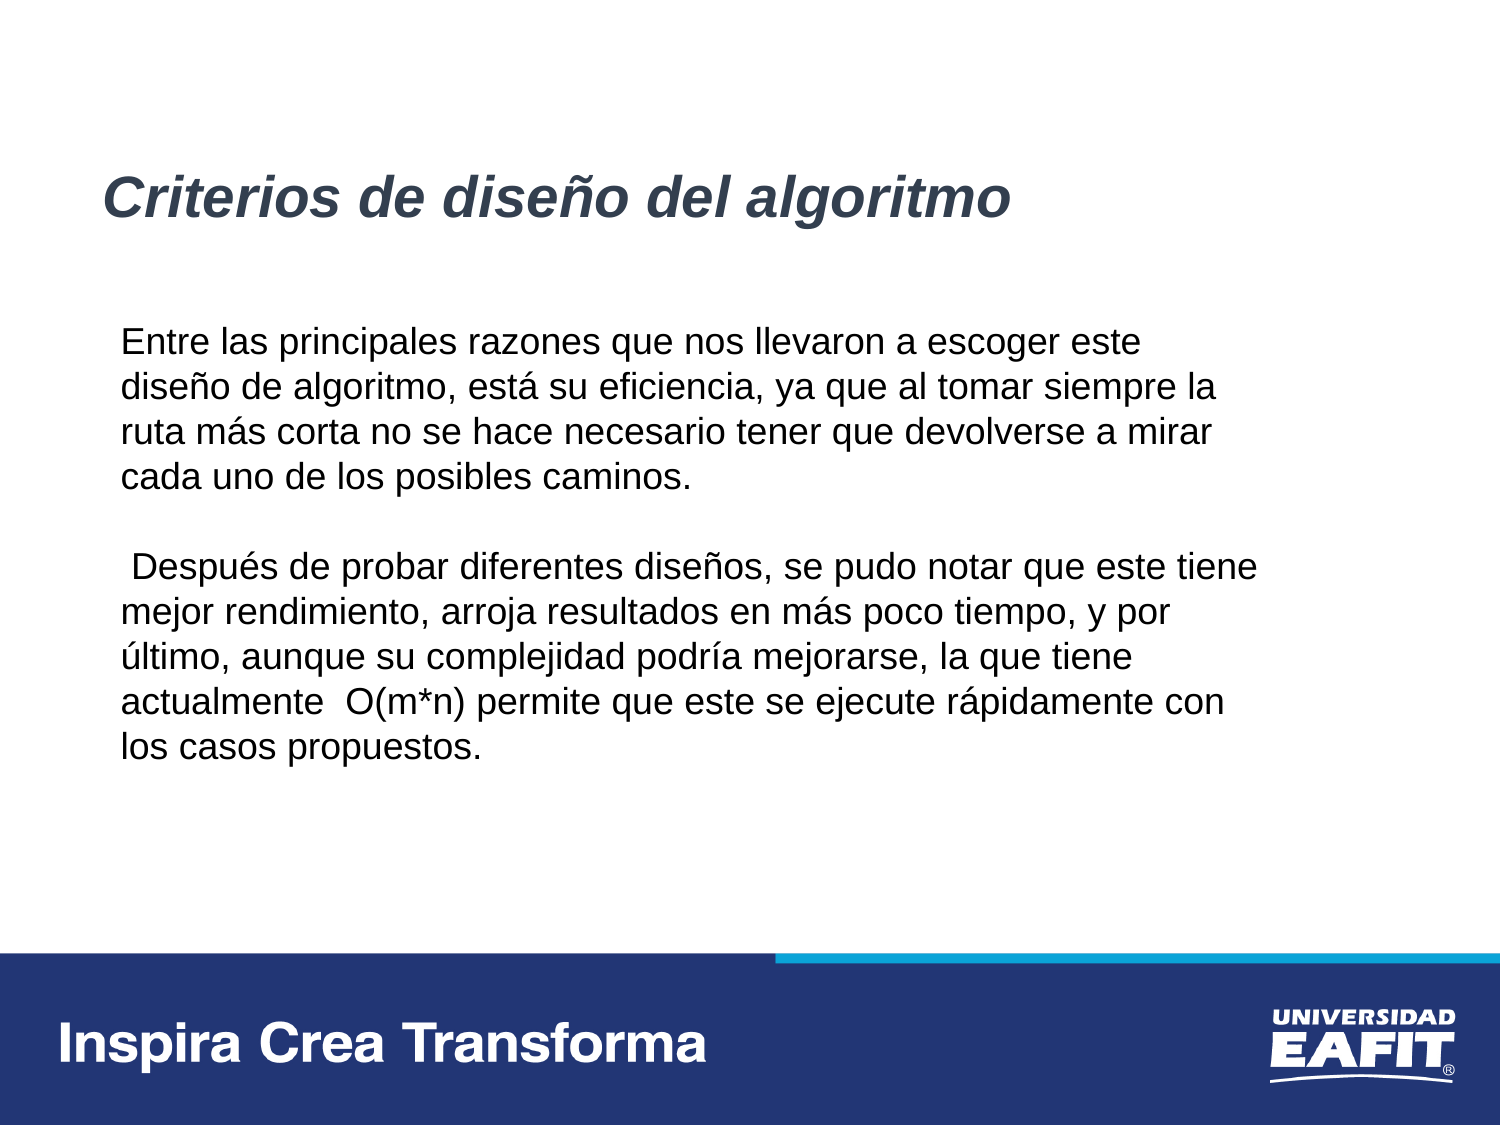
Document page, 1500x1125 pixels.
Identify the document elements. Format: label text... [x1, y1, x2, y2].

text_box Entre las principales razones que nos llevaron a escoger este diseño de algoritmo, está su eficiencia, ya que al tomar siempre la ruta más corta no se hace necesario tener que devolverse a mirar cada uno de los posibles caminos. Después de probar diferentes diseños, se pudo notar que este tiene mejor rendimiento, arroja resultados en más poco tiempo, y por último, aunque su complejidad podría mejorarse, la que tiene actualmente O(m*n) permite que este se ejecute rápidamente con los casos propuestos. [105, 310, 1275, 775]
text_box Criterios de diseño del algoritmo [87, 148, 1382, 249]
picture [0, 0, 1500, 1125]
